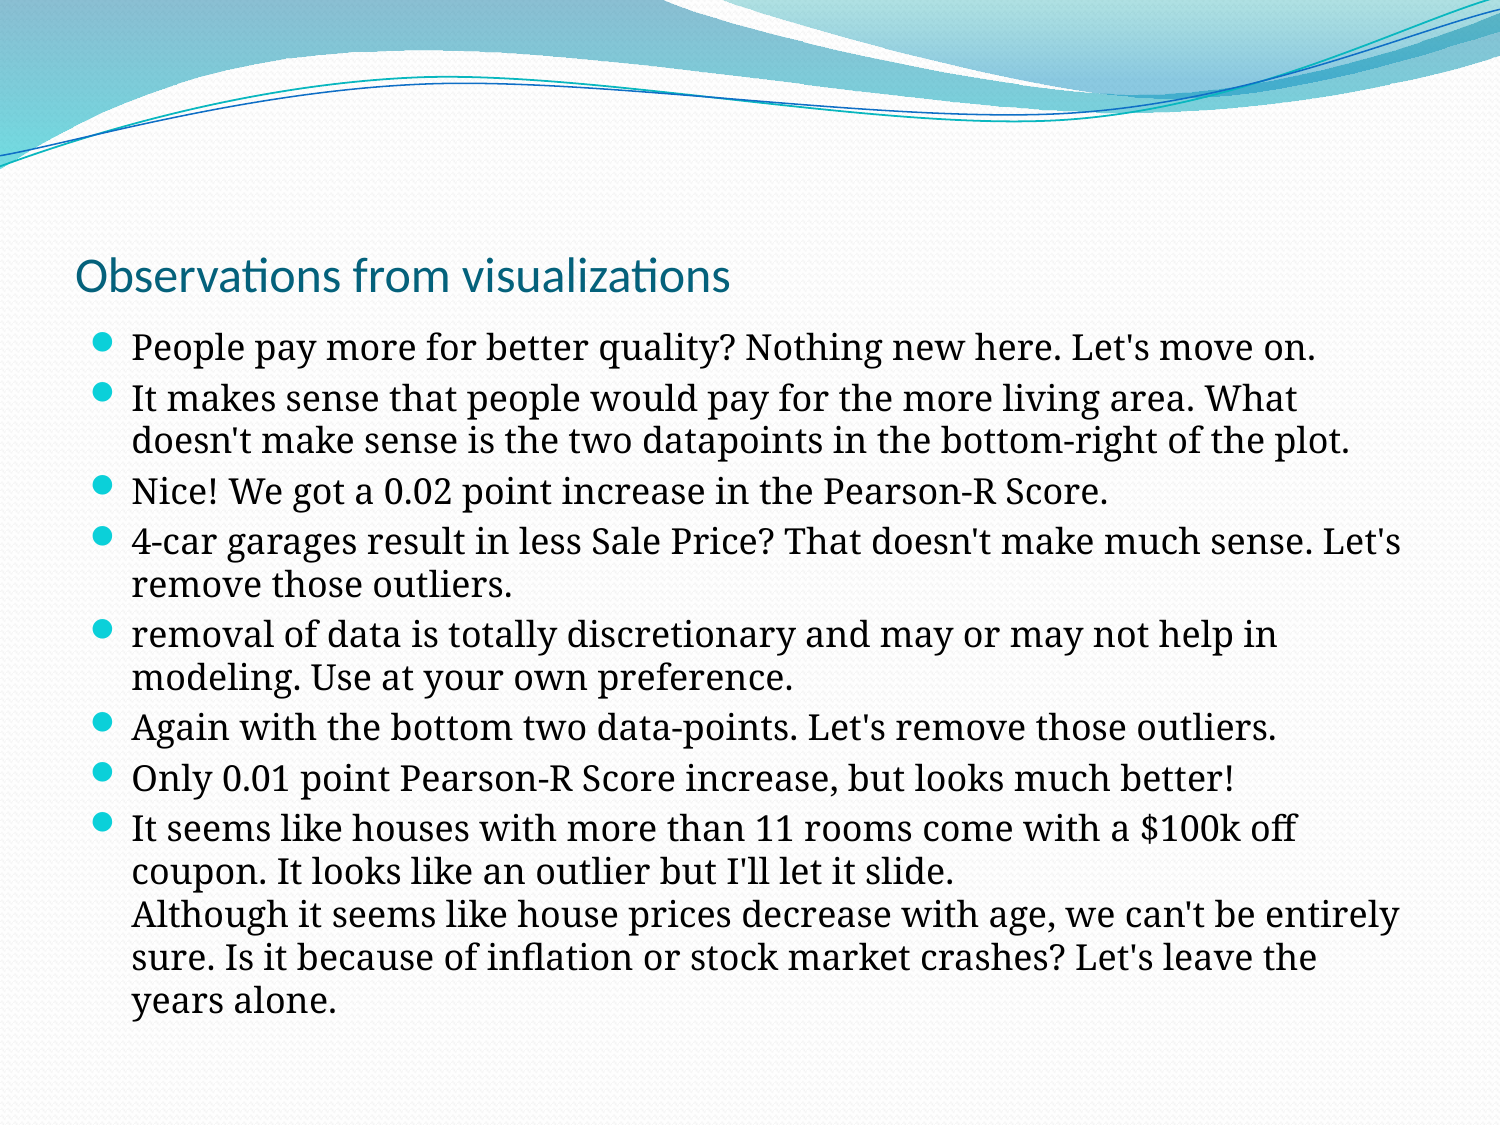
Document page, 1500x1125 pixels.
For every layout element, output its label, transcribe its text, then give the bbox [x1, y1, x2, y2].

title Observations from visualizations [75, 115, 1425, 303]
list People pay more for better quality? Nothing new here. Let's move on. It makes sense that people would pay for the more living area. What doesn't make sense is the two datapoints in the bottom-right of the plot. Nice! We got a 0.02 point increase in the Pearson-R Score. 4-car garages result in less Sale Price? That doesn't make much sense. Let's remove those outliers. removal of data is totally discretionary and may or may not help in modeling. Use at your own preference. Again with the bottom two data-points. Let's remove those outliers. Only 0.01 point Pearson-R Score increase, but looks much better! It seems like houses with more than 11 rooms come with a $100k off coupon. It looks like an outlier but I'll let it slide. Although it seems like house prices decrease with age, we can't be entirely sure. Is it because of inflation or stock market crashes? Let's leave the years alone. [75, 317, 1425, 1038]
